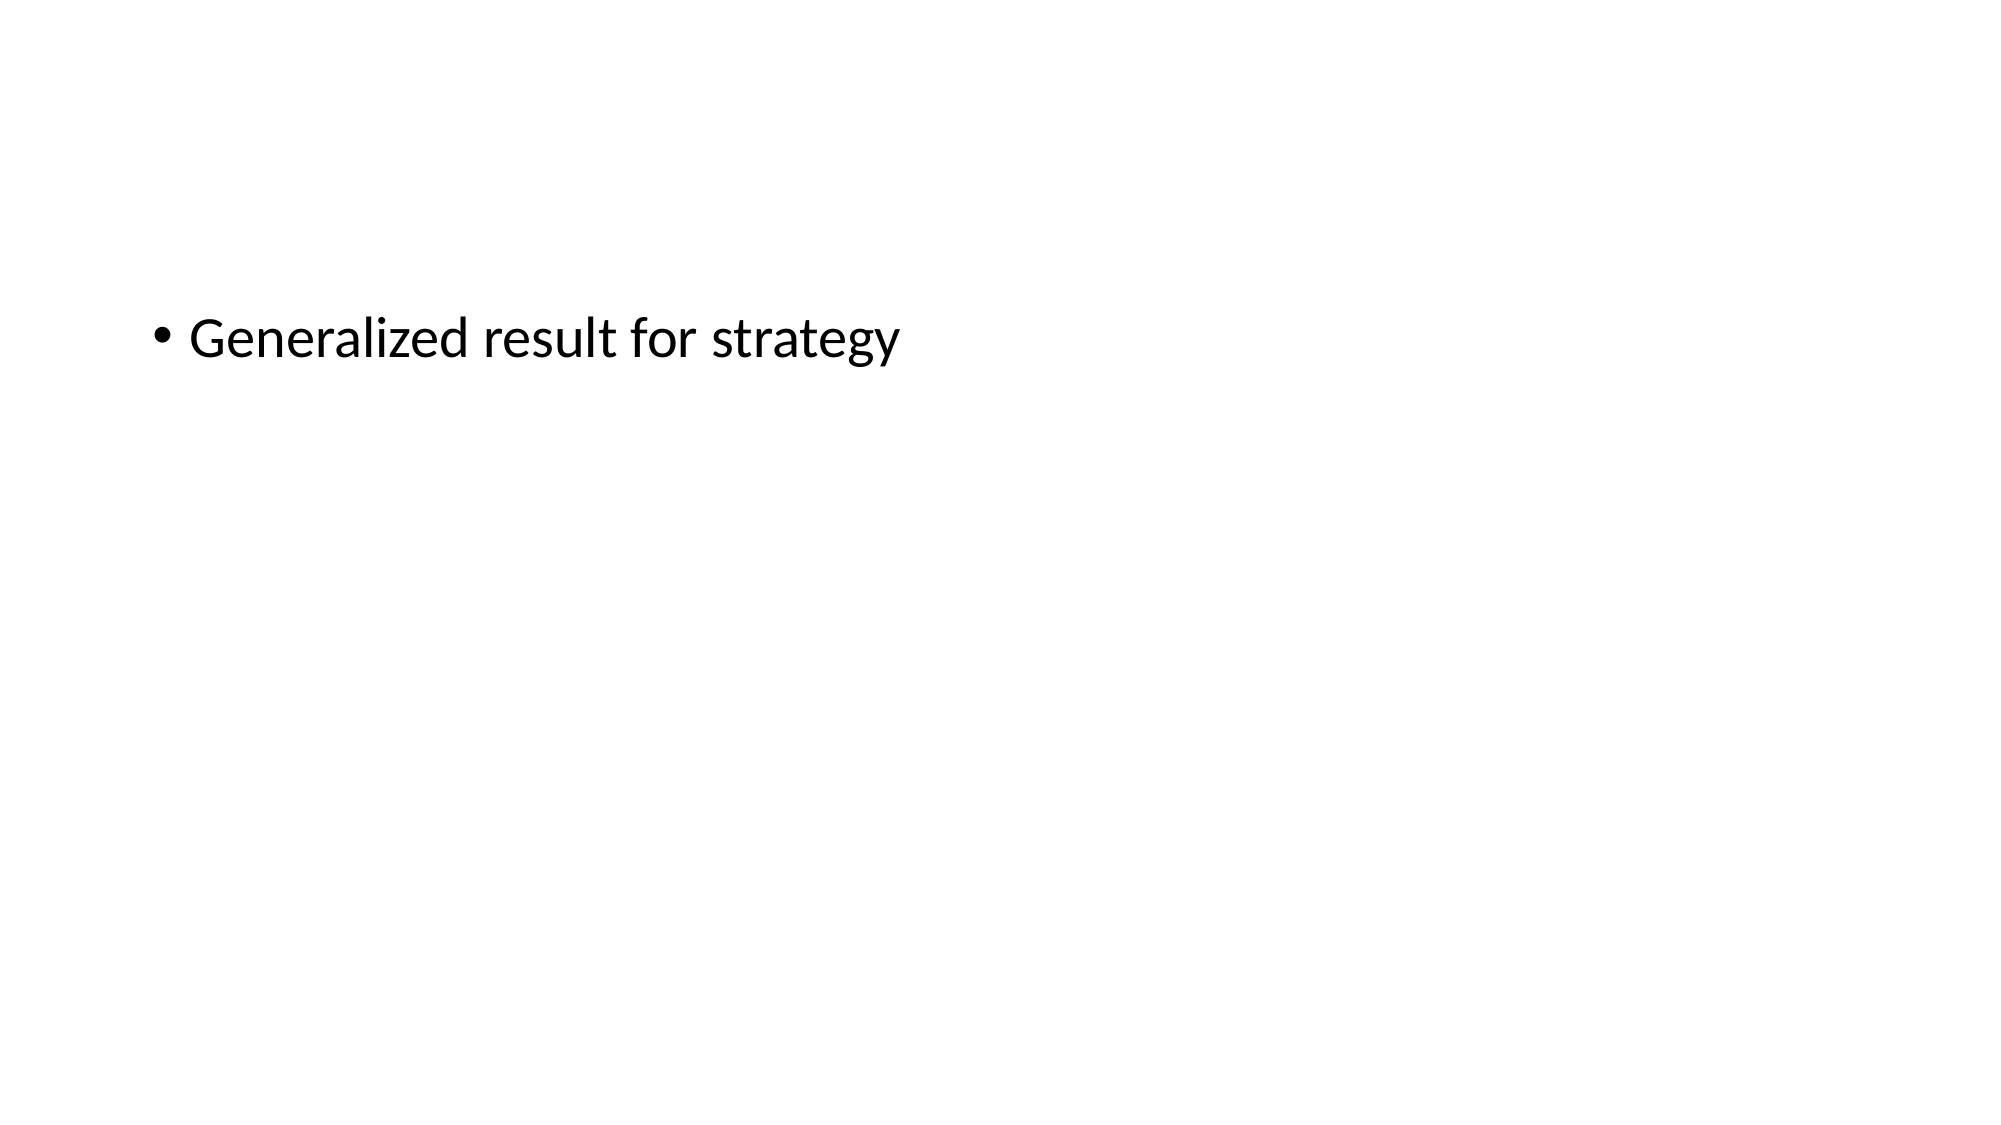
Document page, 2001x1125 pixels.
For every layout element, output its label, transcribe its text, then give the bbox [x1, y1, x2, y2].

list Generalized result for strategy [137, 299, 1863, 1014]
